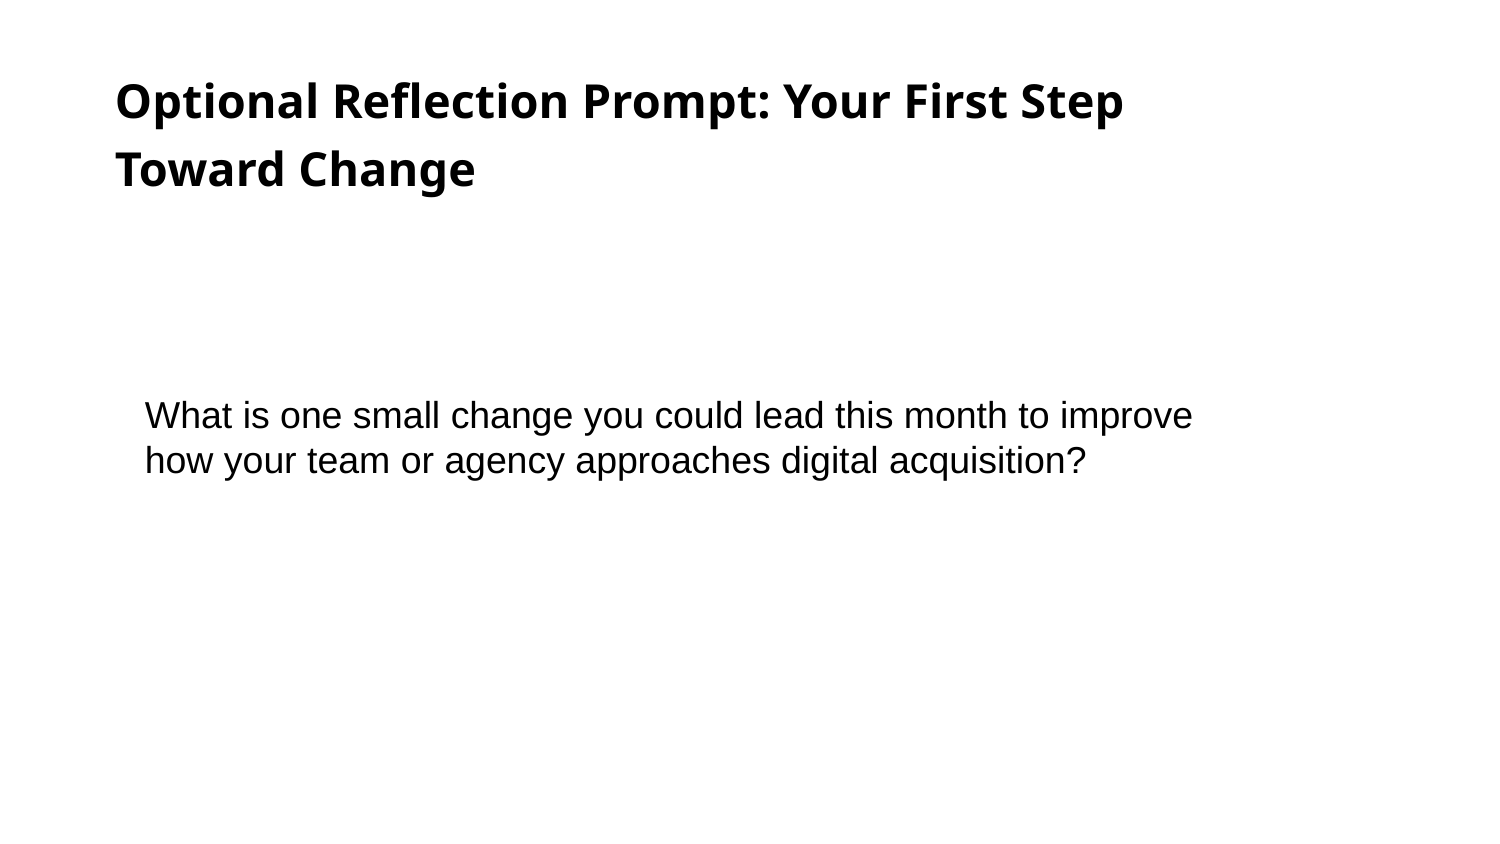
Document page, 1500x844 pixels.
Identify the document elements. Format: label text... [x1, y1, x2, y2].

text_box What is one small change you could lead this month to improve how your team or agency approaches digital acquisition? [130, 375, 1277, 496]
text_box [99, 157, 655, 213]
text_box Optional Reflection Prompt: Your First Step Toward Change [99, 99, 1307, 157]
